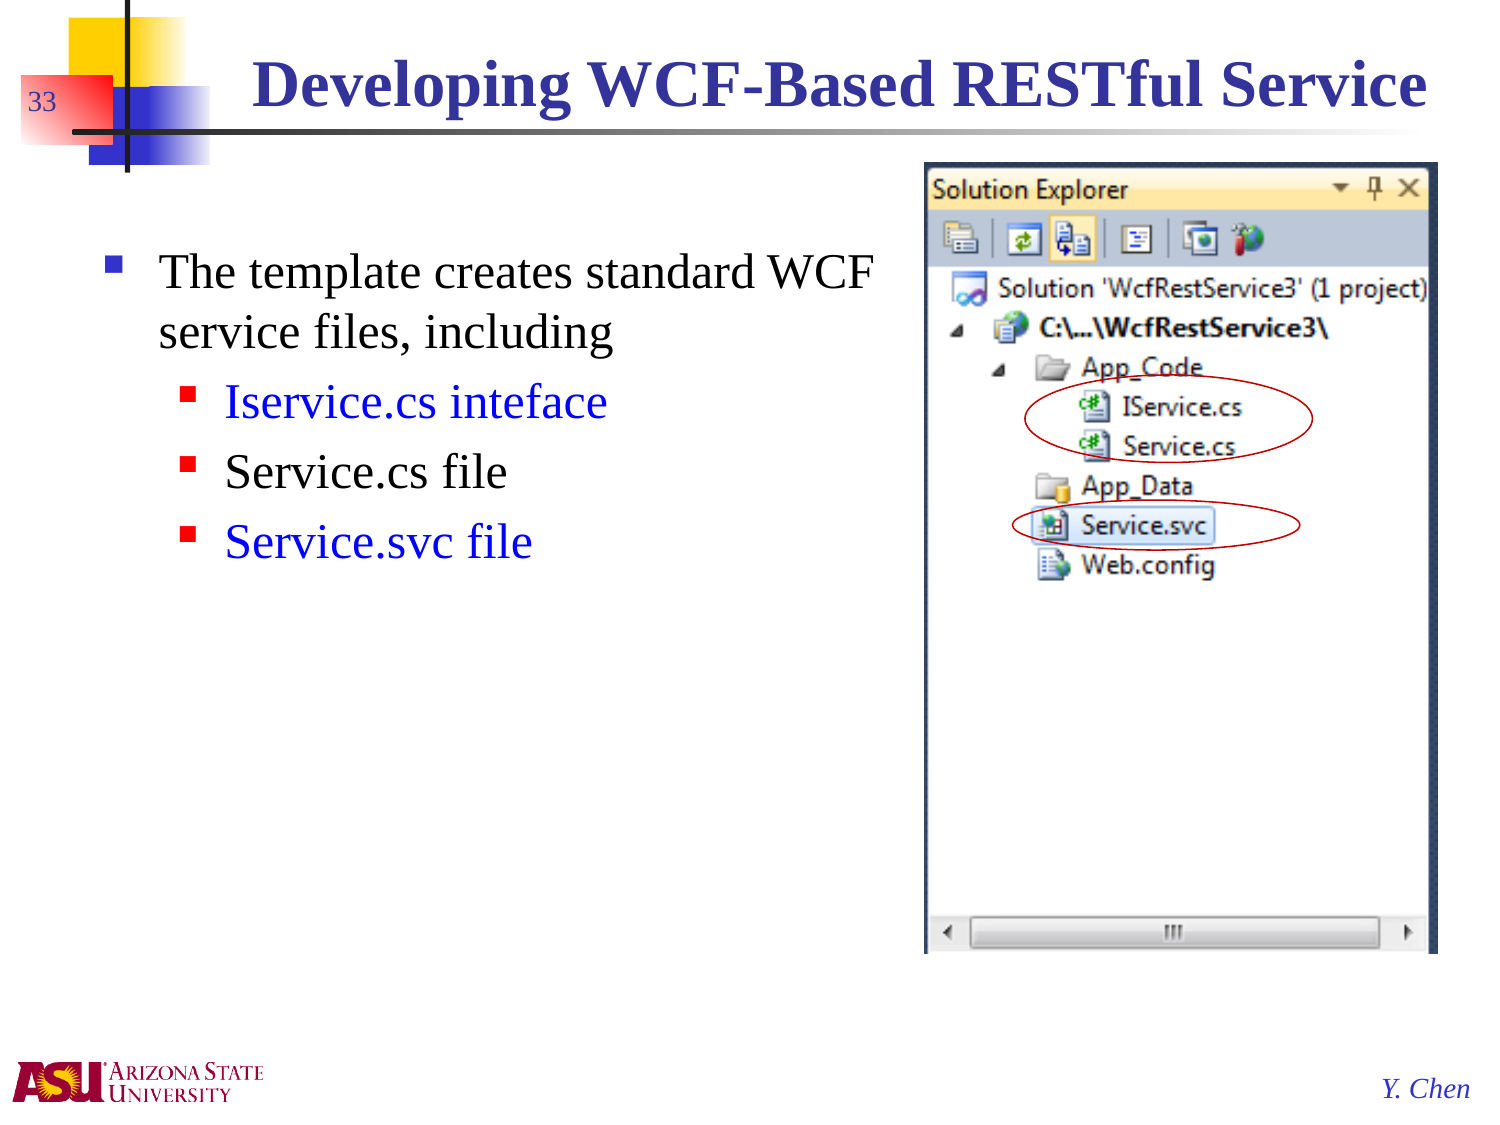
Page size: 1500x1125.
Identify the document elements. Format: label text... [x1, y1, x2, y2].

list The template creates standard WCF service files, including Iservice.cs inteface Service.cs file Service.svc file [87, 230, 919, 944]
picture [12, 1062, 263, 1102]
picture [924, 162, 1438, 954]
slide_number 33 [12, 49, 113, 126]
title Developing WCF-Based RESTful Service [237, 24, 1488, 128]
